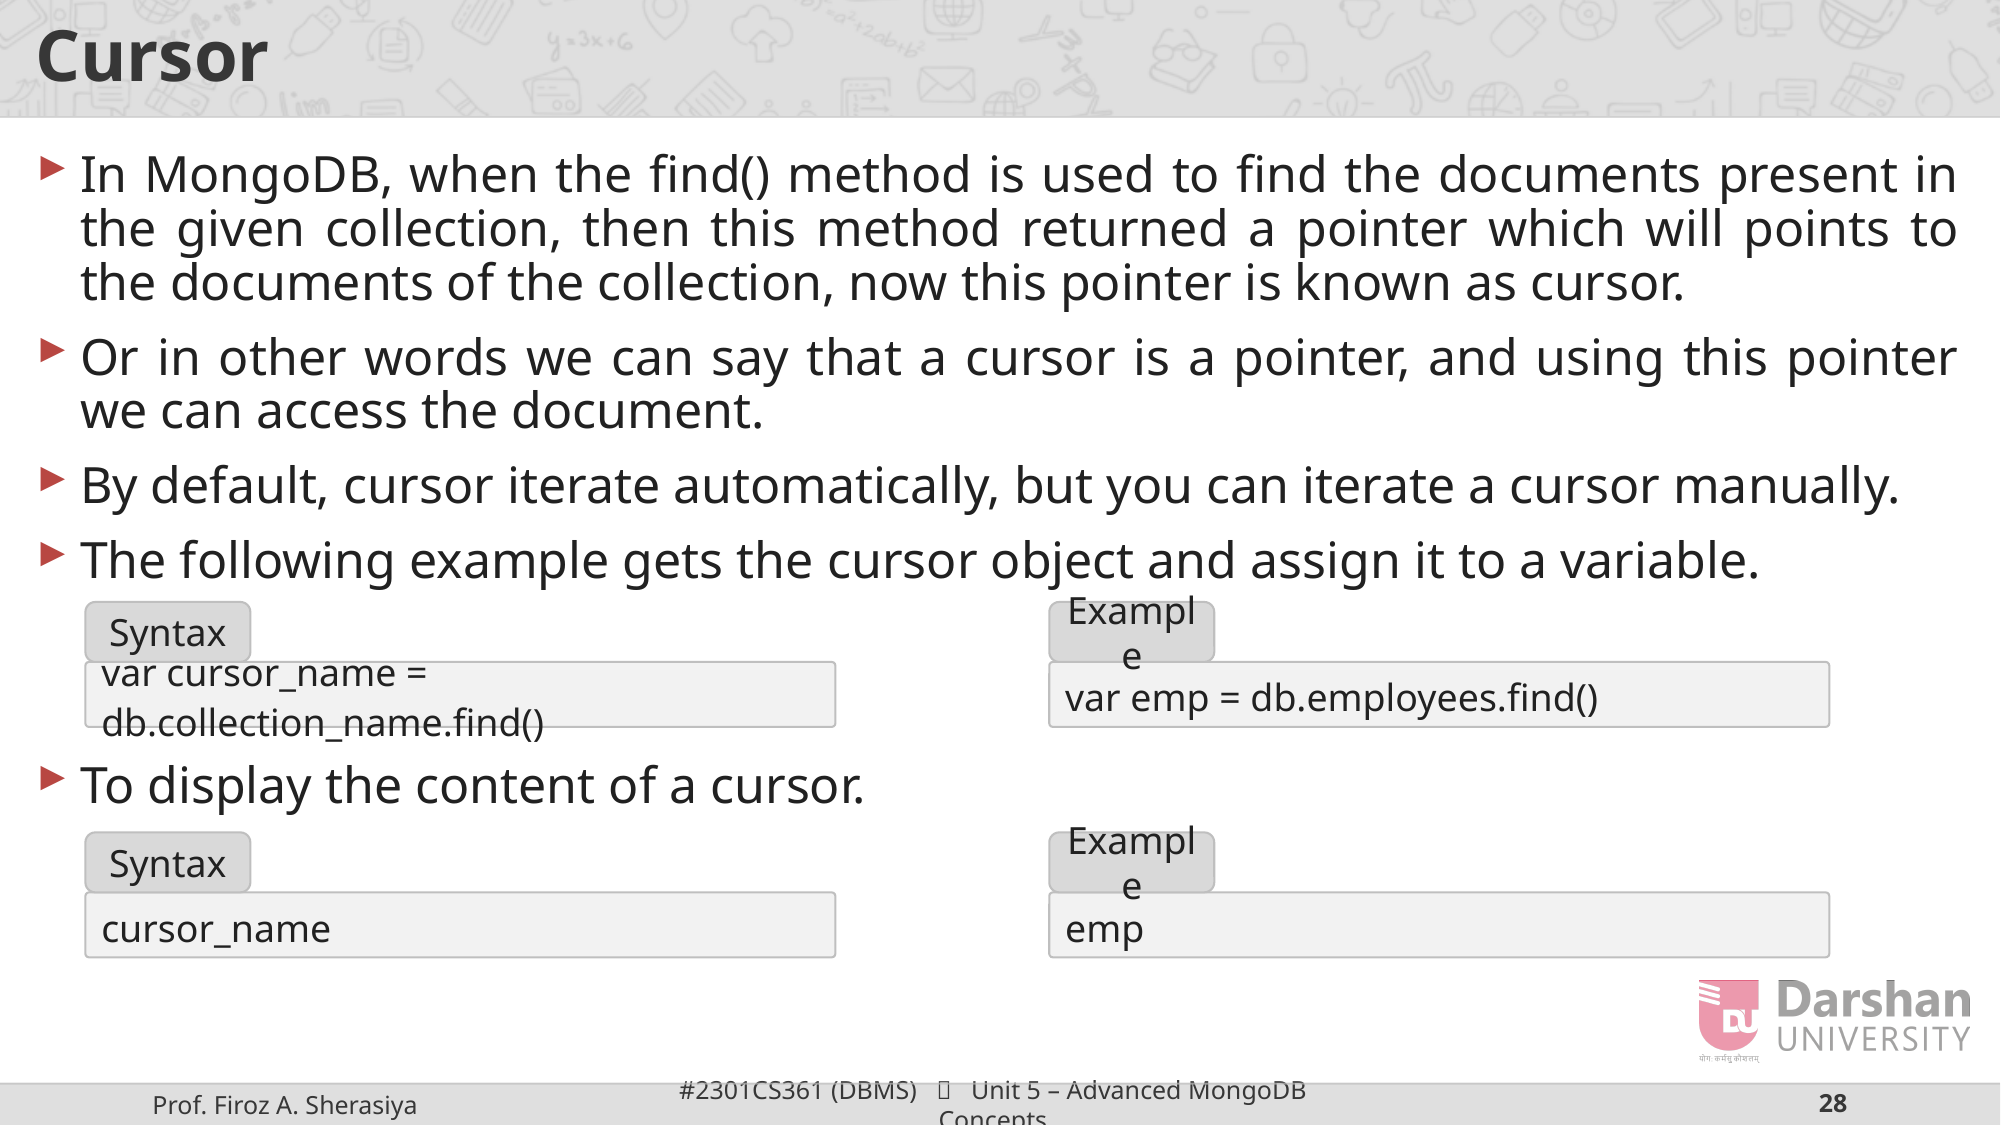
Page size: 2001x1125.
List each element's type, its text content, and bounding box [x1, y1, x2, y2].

text_box cursor_name [84, 891, 837, 959]
text_box var emp = db.employees.find() [1048, 660, 1831, 728]
text_box emp [1048, 891, 1831, 959]
text_box Syntax [84, 600, 252, 663]
title Cursor [0, 0, 2000, 117]
list In MongoDB, when the find() method is used to find the documents present in the given collection, then this method returned a pointer which will points to the documents of the collection, now this pointer is known as cursor. Or in other words we can say that a cursor is a pointer, and using this pointer we can access the document. By default, cursor iterate automatically, but you can iterate a cursor manually. The following example gets the cursor object and assign it to a variable. To display the content of a cursor. [21, 141, 1975, 1059]
text_box var cursor_name = db.collection_name.find() [84, 660, 837, 728]
text_box Example [1048, 831, 1216, 894]
text_box Syntax [84, 831, 252, 894]
text_box Example [1048, 600, 1216, 663]
